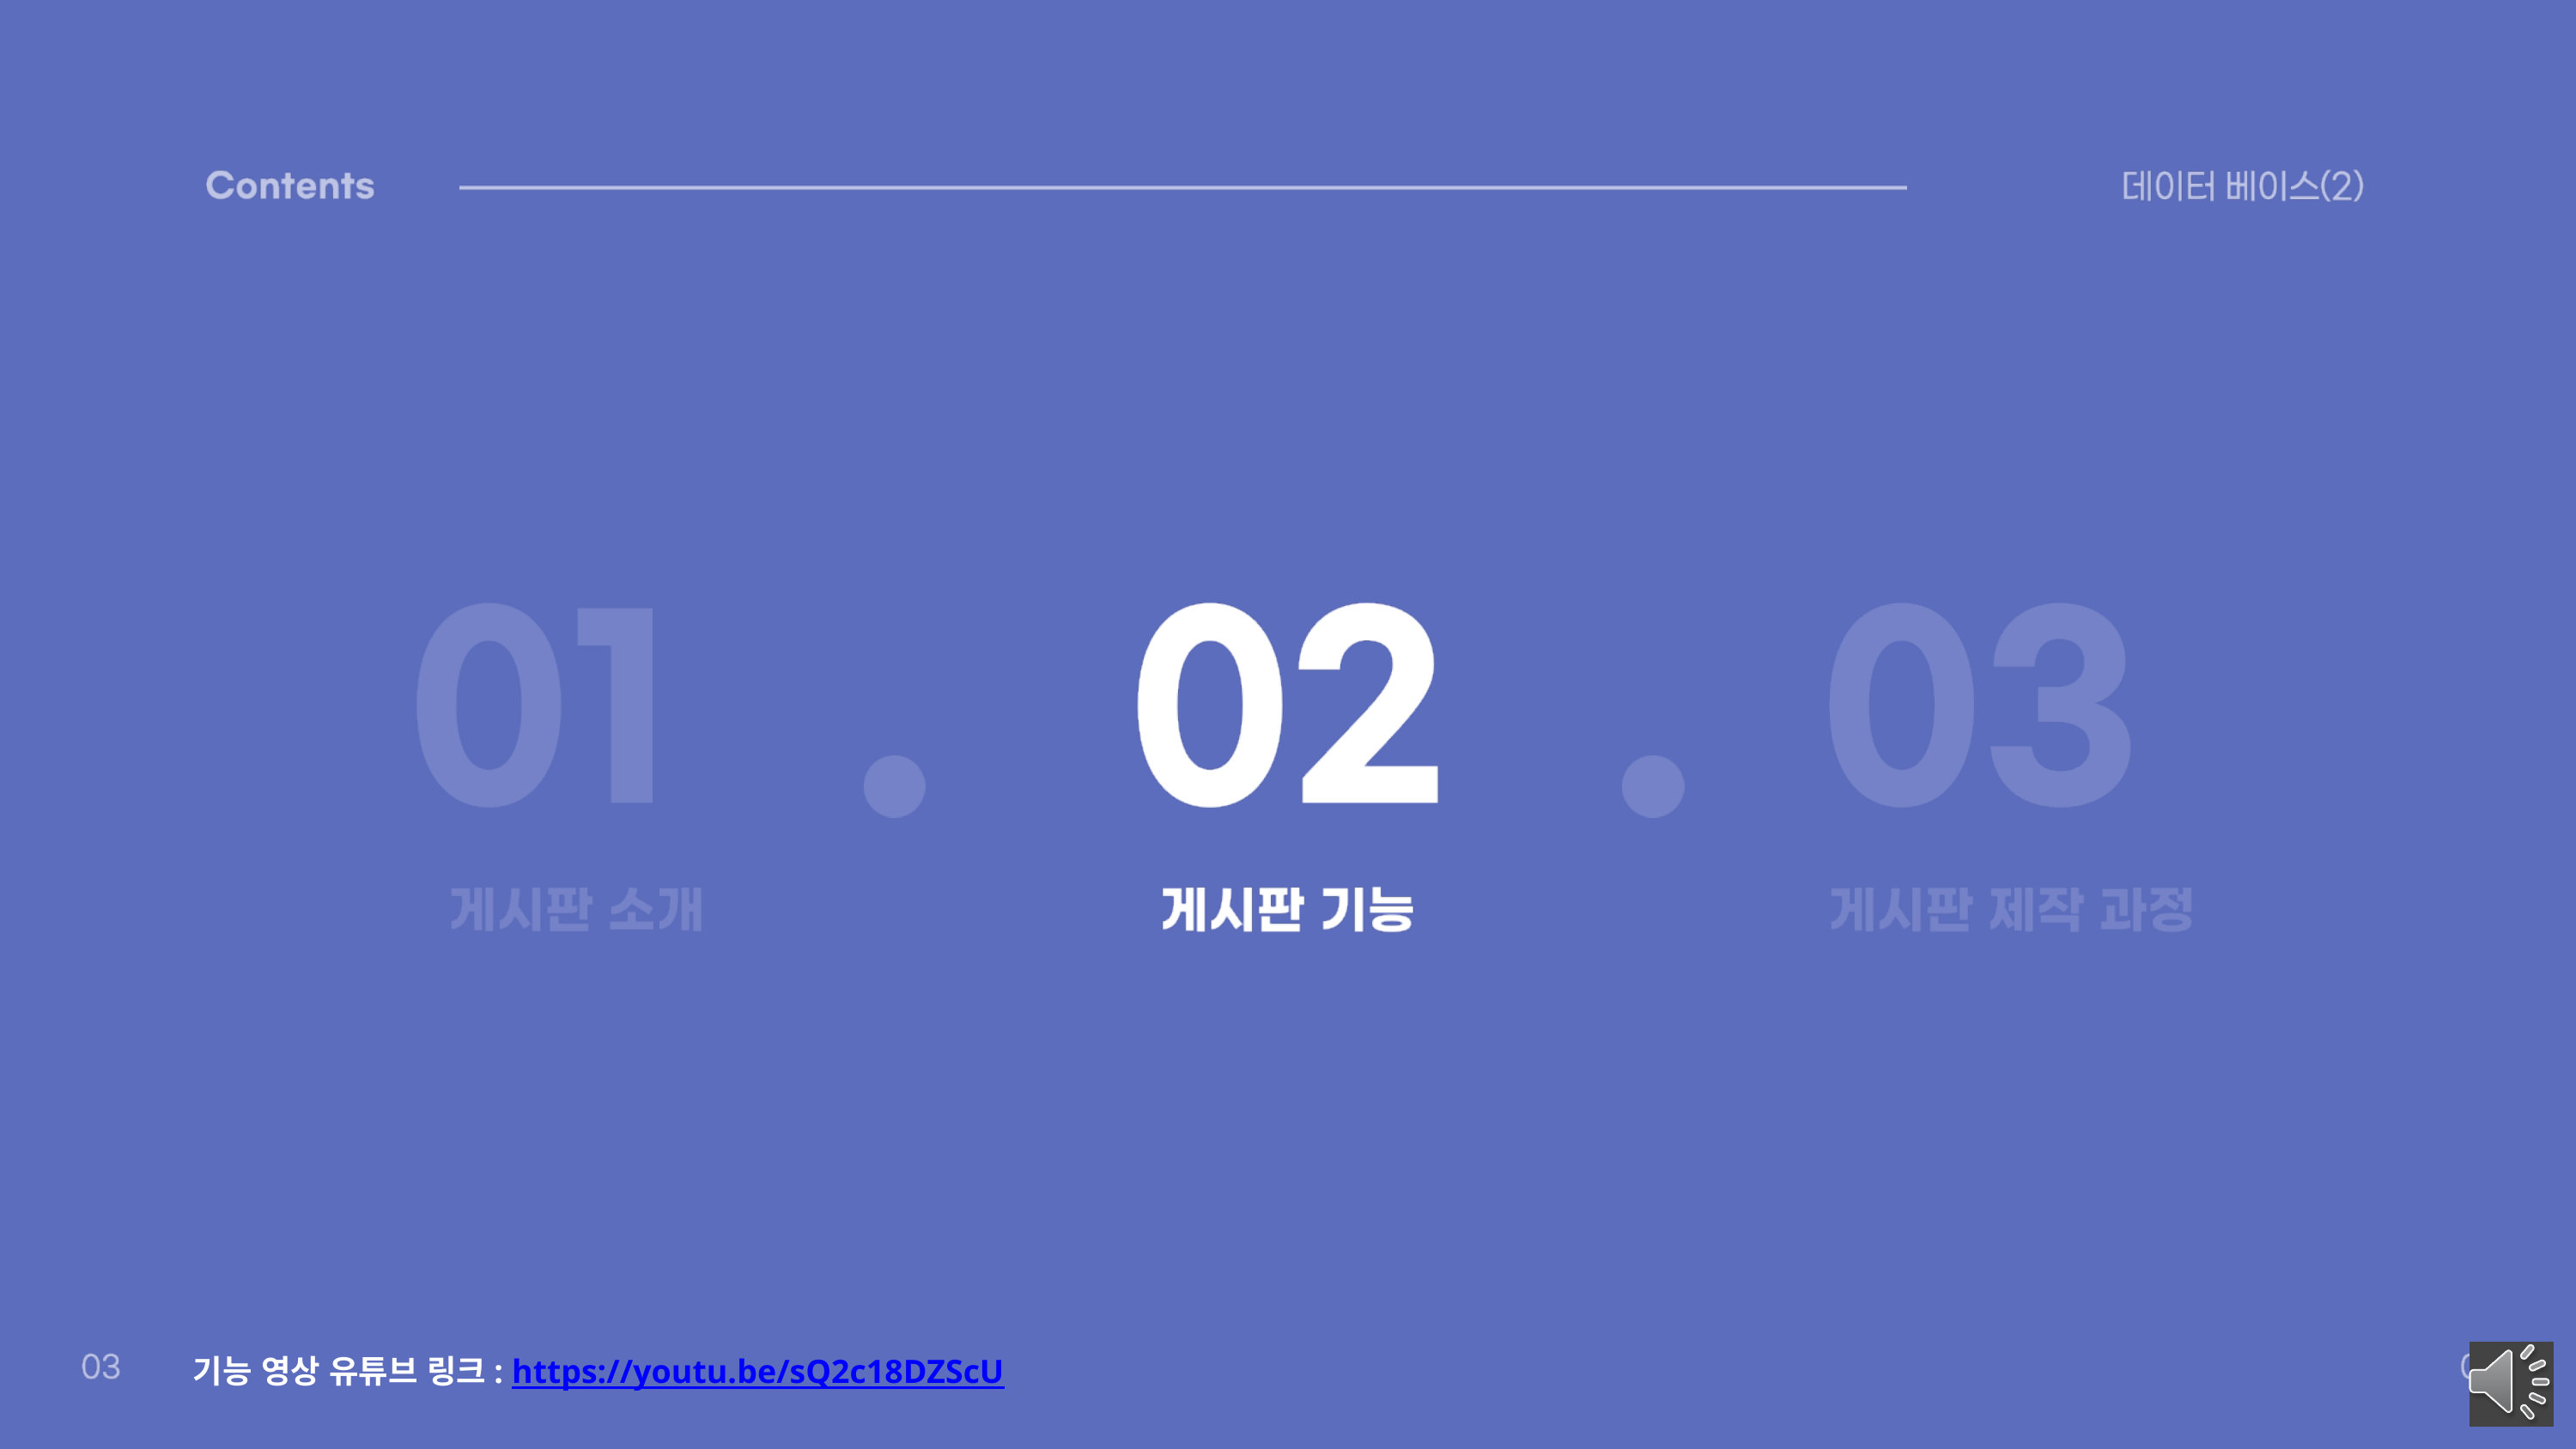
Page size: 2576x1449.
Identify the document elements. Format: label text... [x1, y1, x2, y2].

picture [1703, 524, 2239, 957]
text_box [863, 755, 927, 818]
picture [199, 160, 391, 229]
text_box 기능 영상 유튜브 링크: https://youtu.be/sQ2c18DZScU [179, 1344, 1018, 1440]
picture [2454, 1341, 2555, 1428]
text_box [459, 180, 1907, 197]
picture [1859, 159, 2382, 220]
picture [267, 524, 762, 956]
picture [978, 524, 1546, 957]
picture [70, 1346, 136, 1403]
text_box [1622, 755, 1685, 818]
